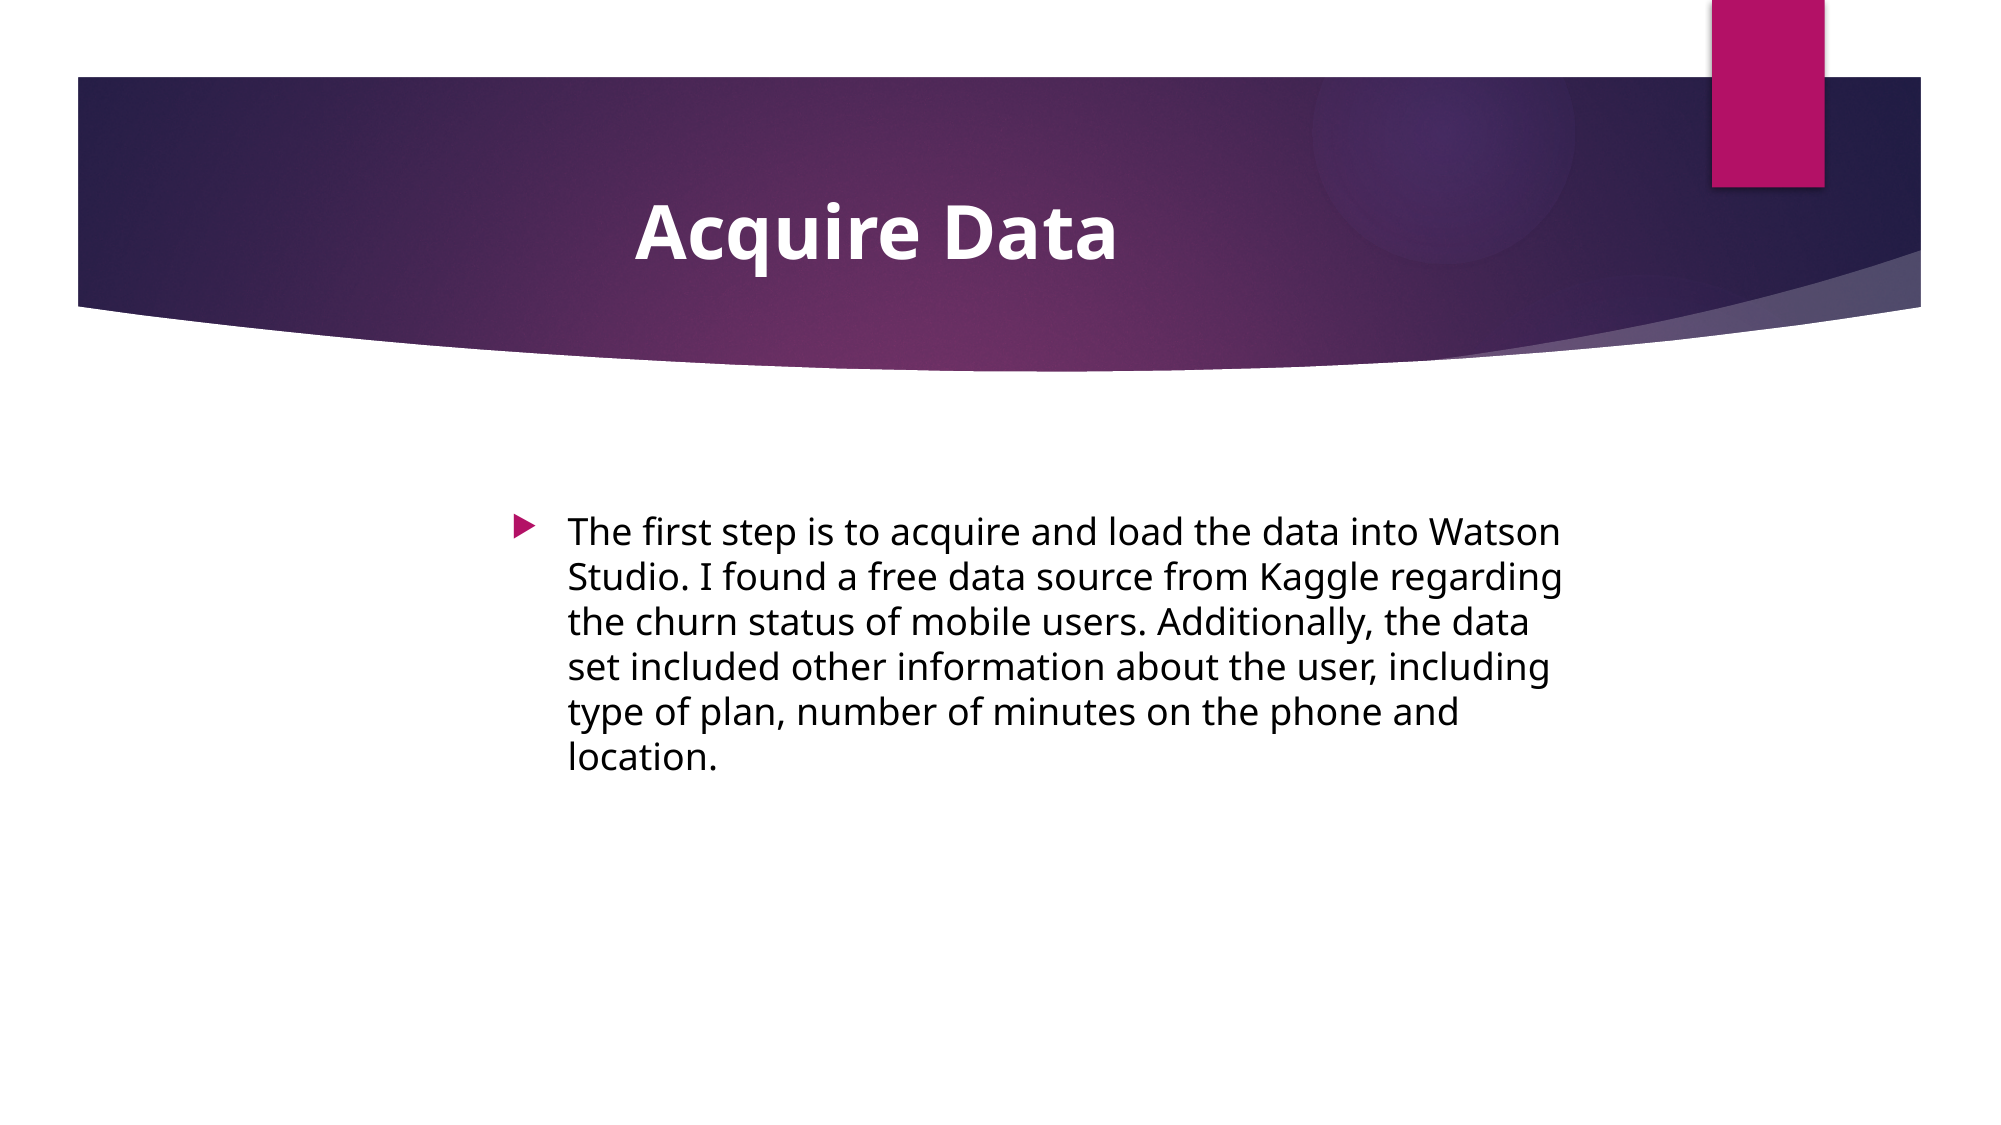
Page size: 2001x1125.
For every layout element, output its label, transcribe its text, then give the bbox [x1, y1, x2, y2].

title Acquire Data [620, 171, 2000, 288]
list The first step is to acquire and load the data into Watson Studio. I found a free data source from Kaggle regarding the churn status of mobile users. Additionally, the data set included other information about the user, including type of plan, number of minutes on the phone and location. [496, 500, 1600, 1062]
